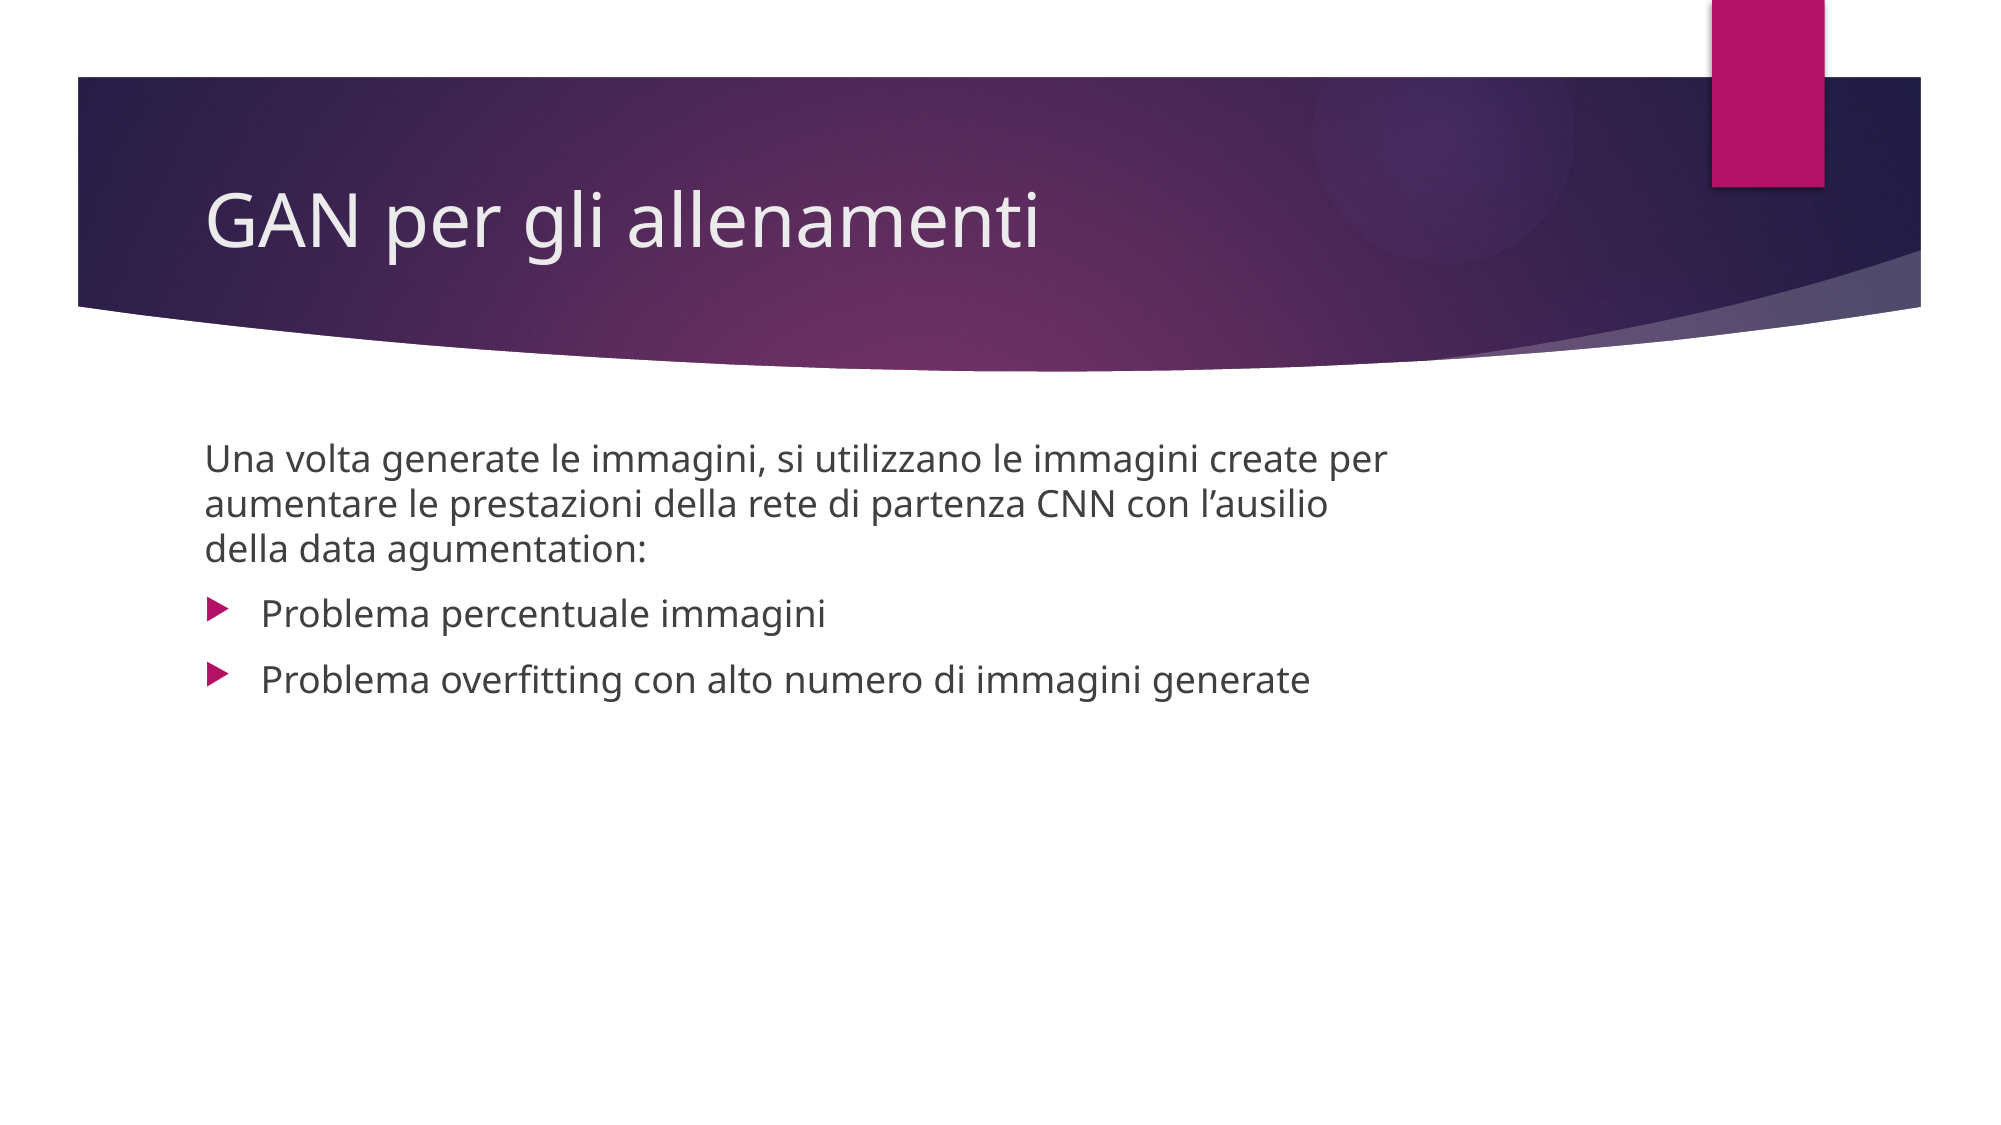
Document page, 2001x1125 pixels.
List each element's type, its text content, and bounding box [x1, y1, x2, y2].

title GAN per gli allenamenti [189, 159, 1627, 276]
list Una volta generate le immagini, si utilizzano le immagini create per aumentare le prestazioni della rete di partenza CNN con l’ausilio della data agumentation: Problema percentuale immagini Problema overfitting con alto numero di immagini generate [189, 427, 1416, 988]
